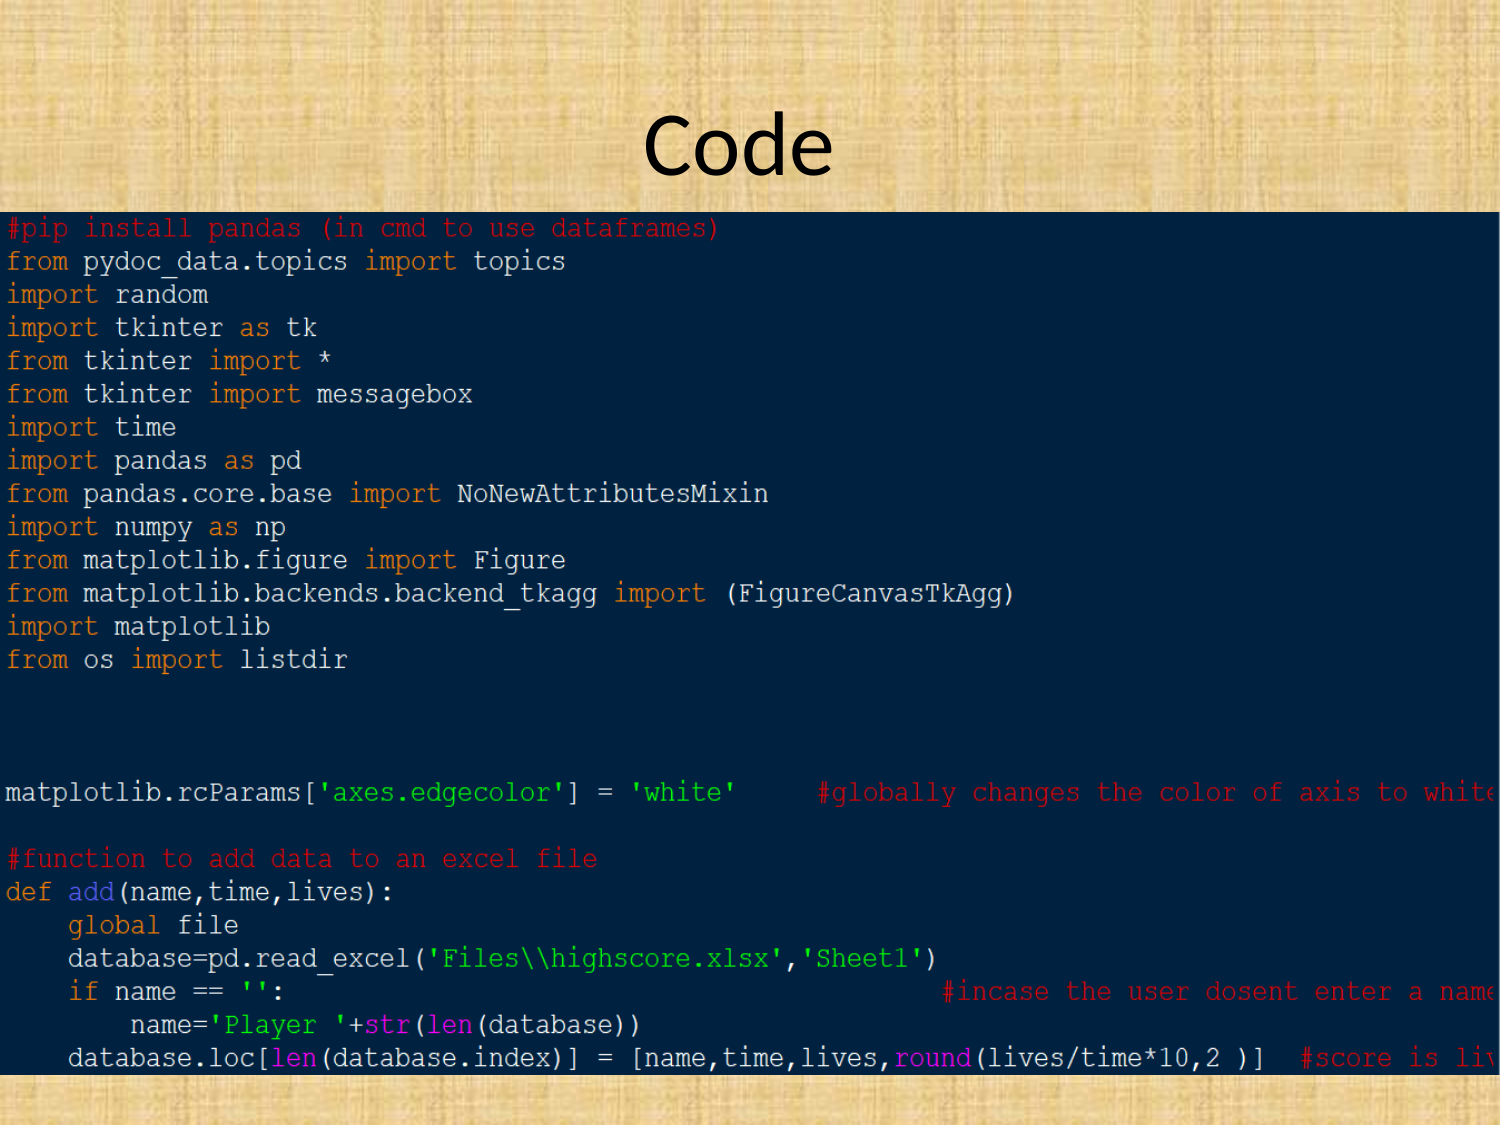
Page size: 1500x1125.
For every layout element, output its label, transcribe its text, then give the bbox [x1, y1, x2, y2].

title Code [75, 45, 1425, 209]
picture [0, 0, 1500, 212]
picture [0, 1076, 1500, 1125]
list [0, 212, 1500, 1076]
